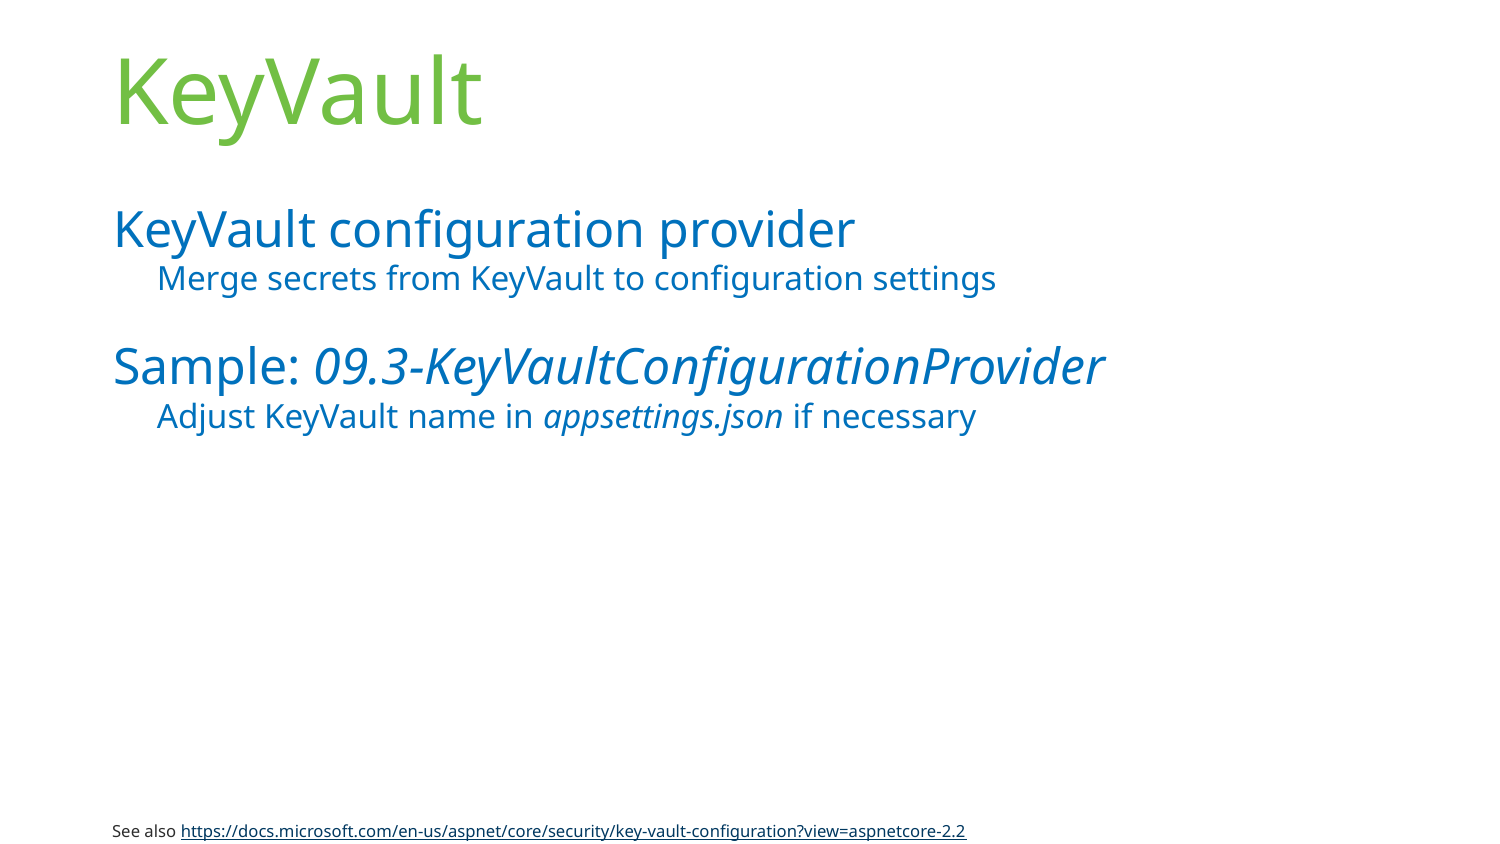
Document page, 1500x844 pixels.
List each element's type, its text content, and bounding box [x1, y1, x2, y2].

list KeyVault configuration provider Merge secrets from KeyVault to configuration settings Sample: 09.3-KeyVaultConfigurationProvider Adjust KeyVault name in appsettings.json if necessary [112, 197, 1459, 783]
list See also https://docs.microsoft.com/en-us/aspnet/core/security/key-vault-configuration?view=aspnetcore-2.2 [112, 783, 1459, 844]
title KeyVault [112, 32, 1459, 144]
